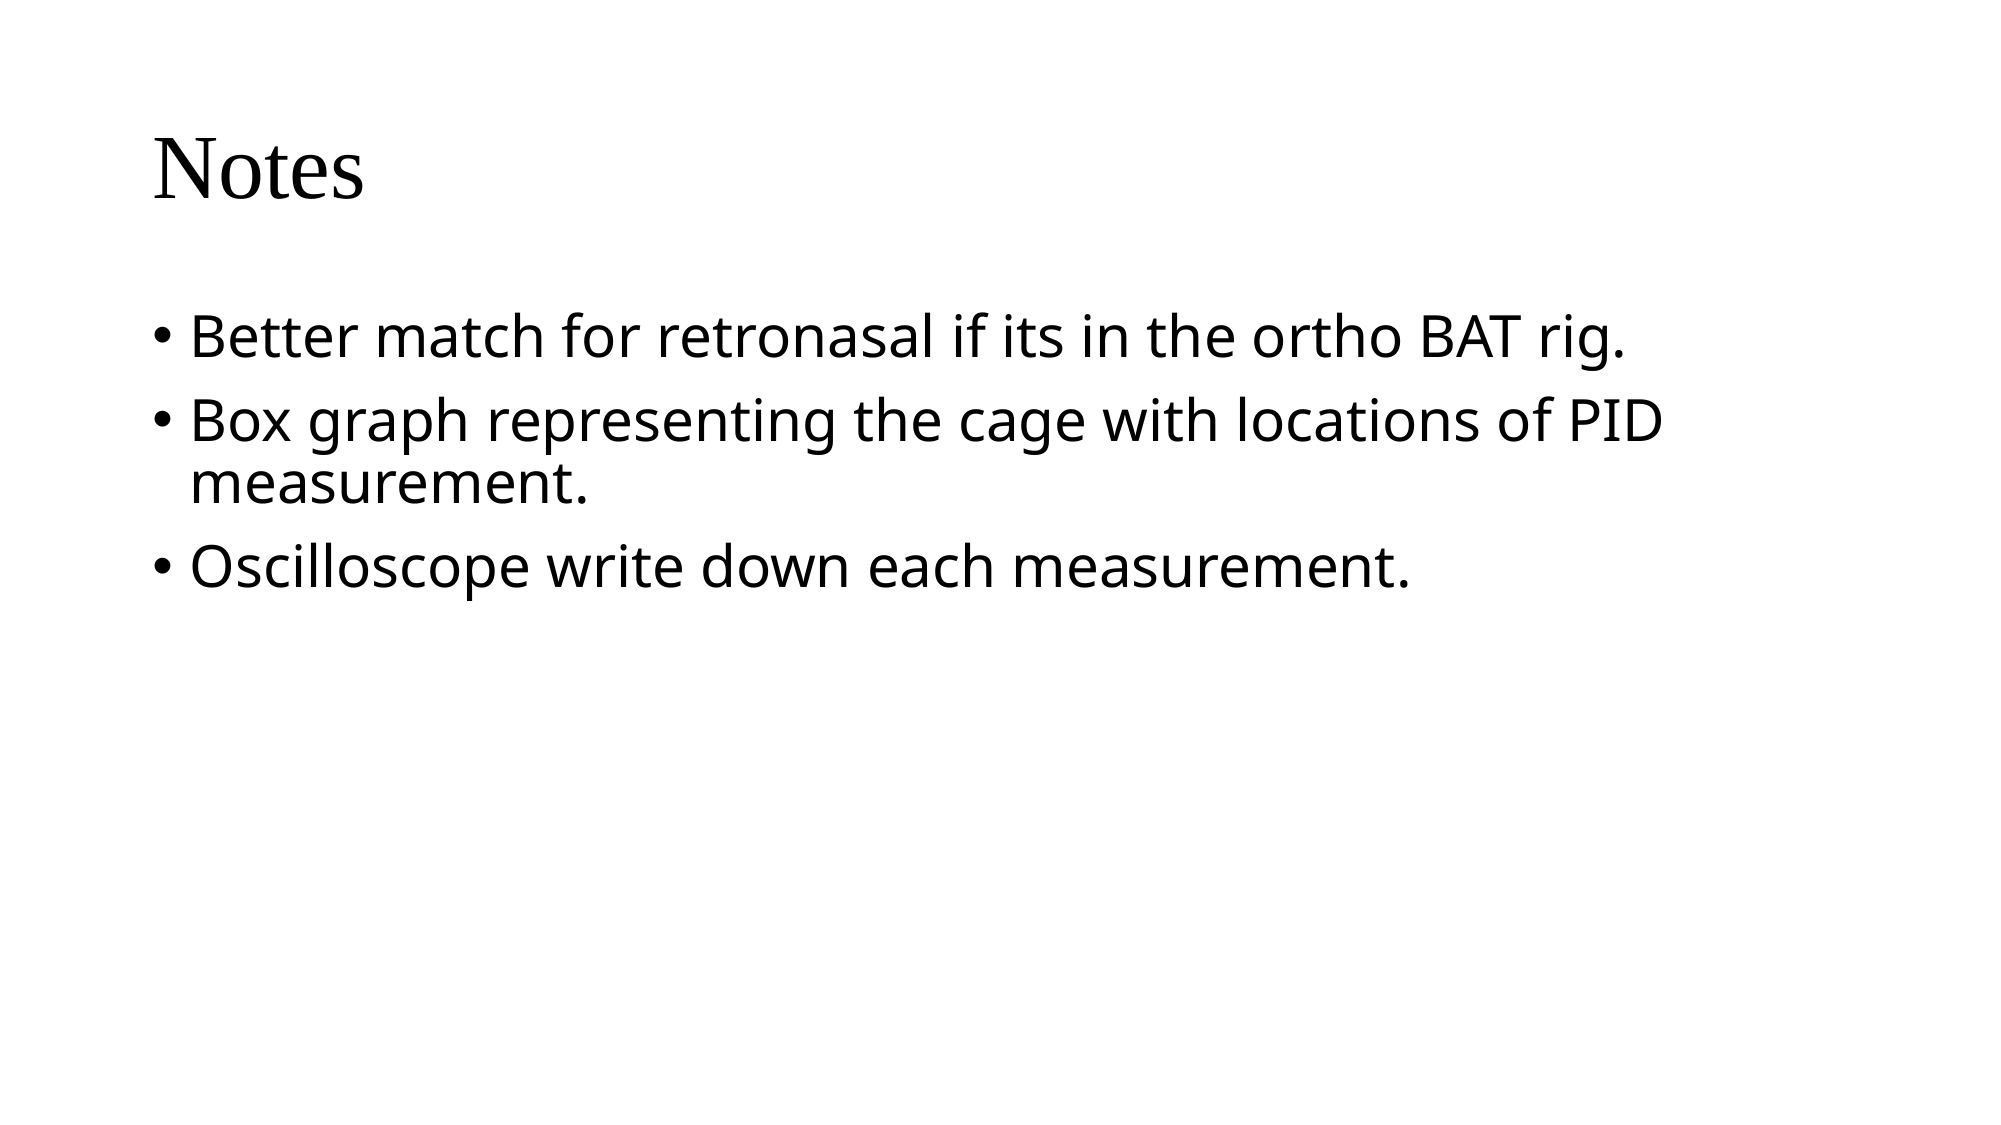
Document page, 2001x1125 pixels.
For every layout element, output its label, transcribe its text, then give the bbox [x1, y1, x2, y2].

title Notes [137, 59, 1863, 278]
list Better match for retronasal if its in the ortho BAT rig. Box graph representing the cage with locations of PID measurement. Oscilloscope write down each measurement. [137, 299, 1863, 1014]
